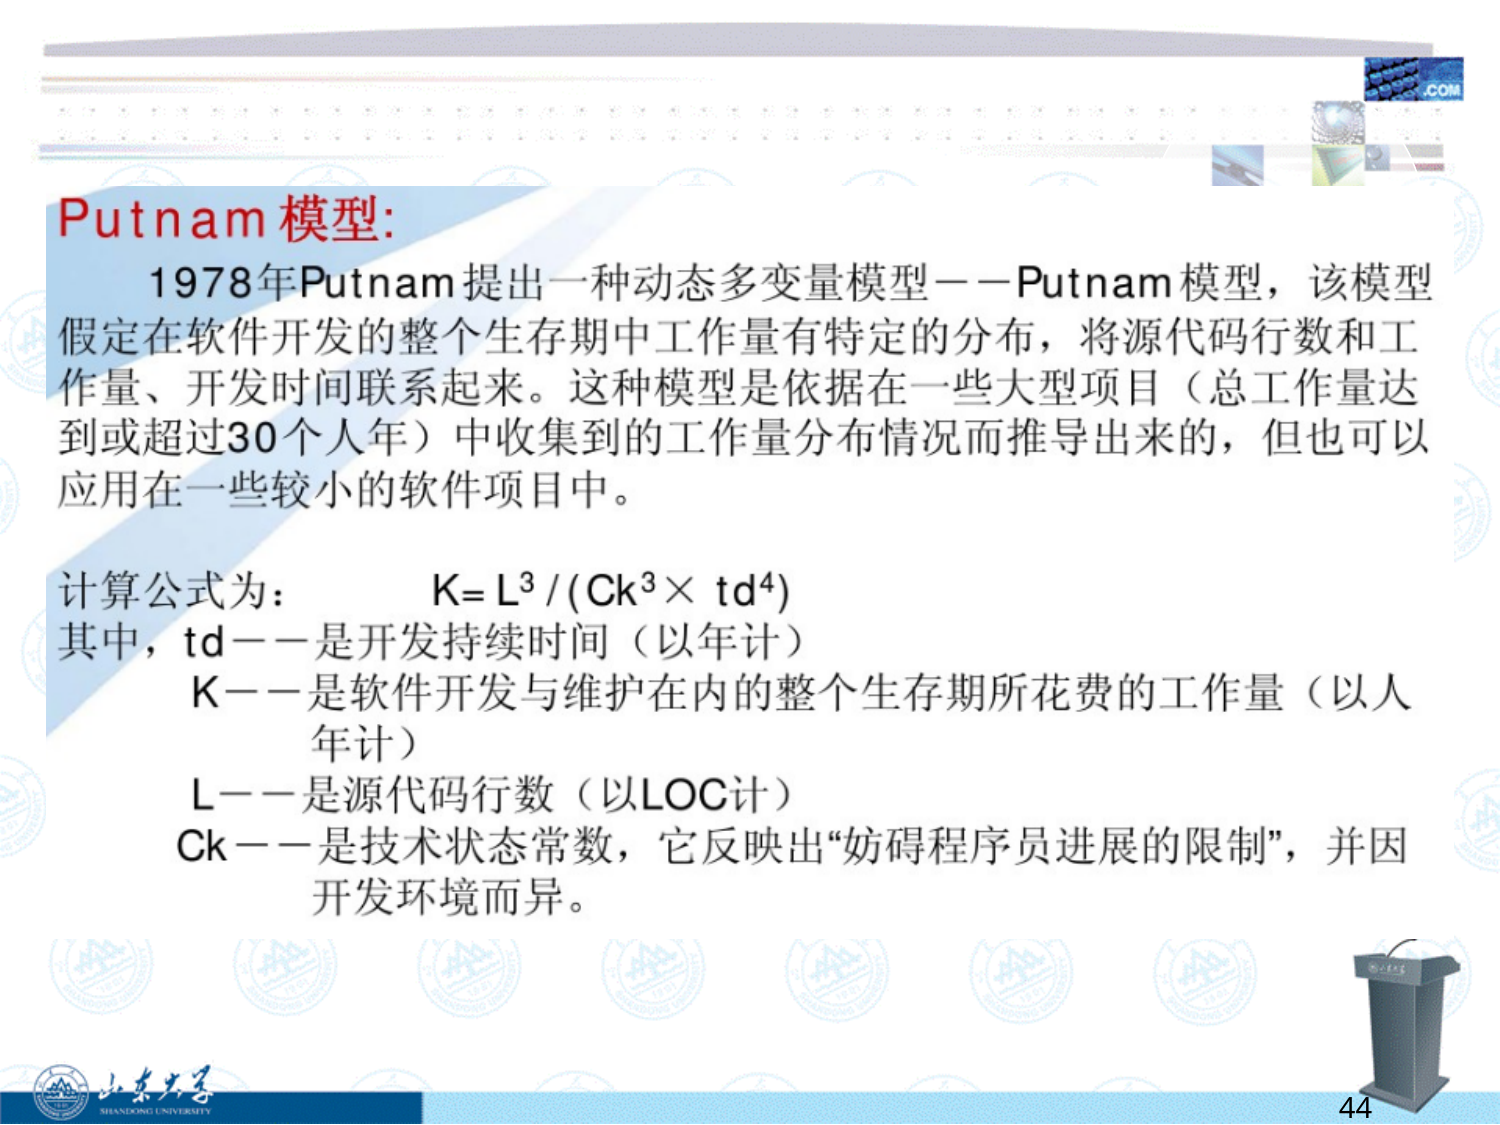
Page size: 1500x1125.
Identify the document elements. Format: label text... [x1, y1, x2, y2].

picture [0, 1, 1500, 1124]
slide_number 44 [1074, 1082, 1388, 1125]
